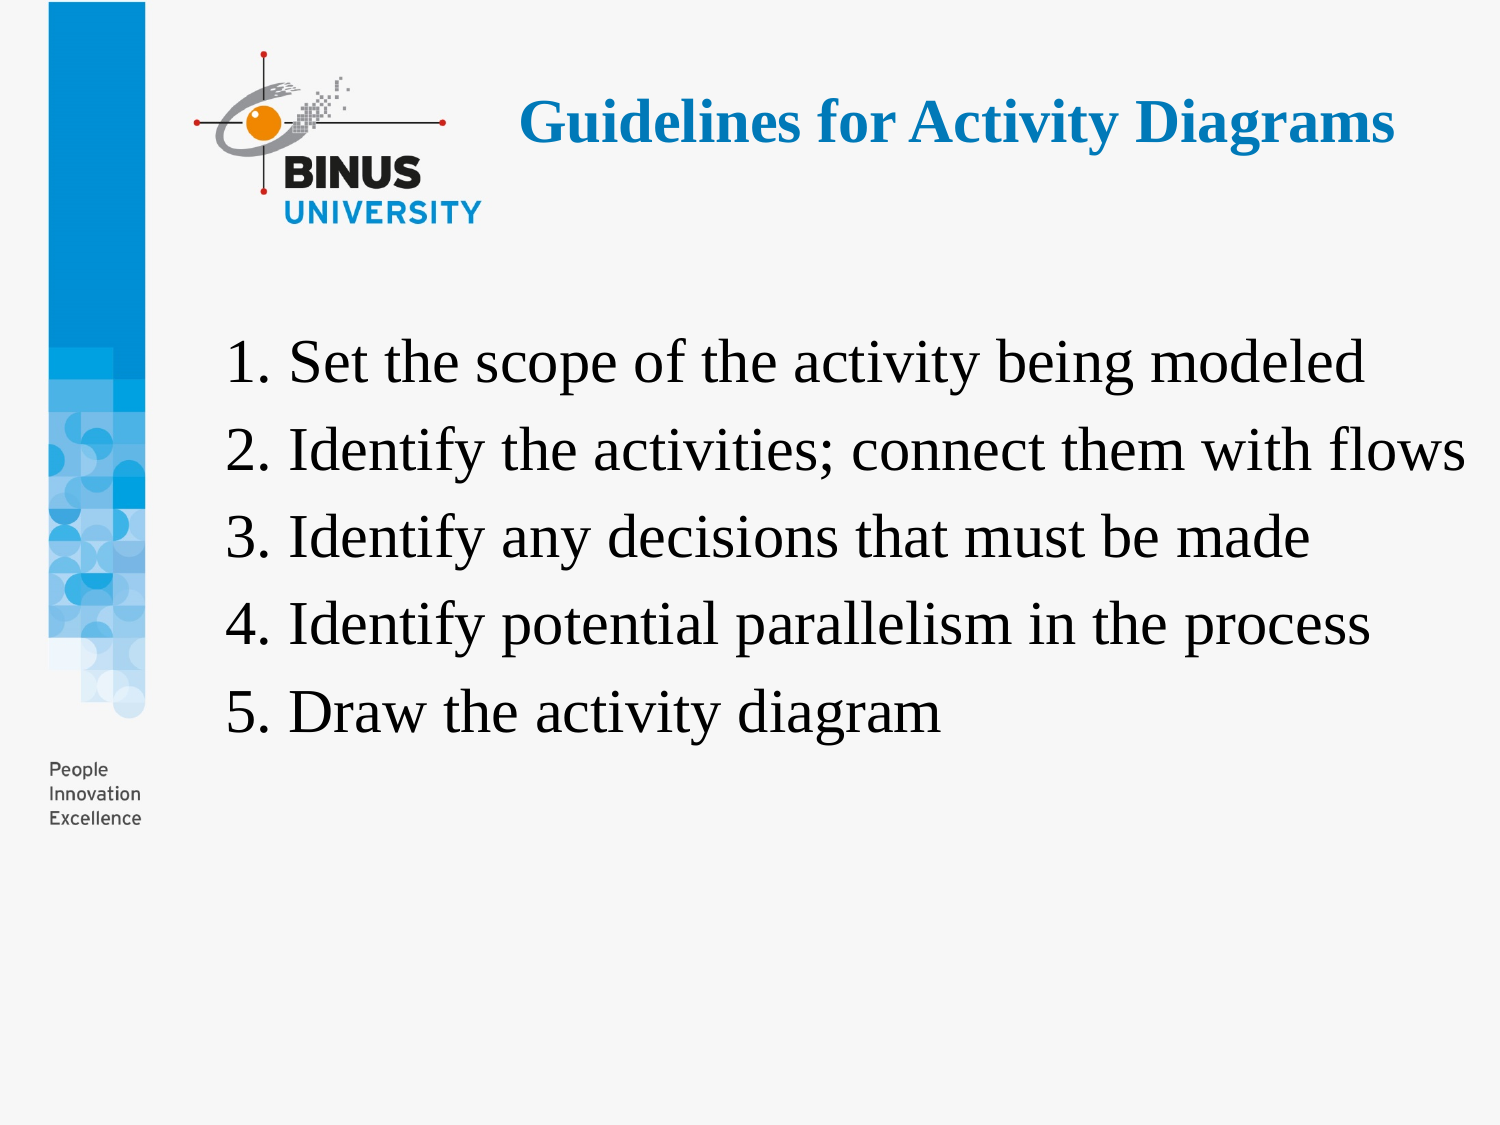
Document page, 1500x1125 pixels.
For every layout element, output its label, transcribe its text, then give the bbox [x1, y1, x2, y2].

title Guidelines for Activity Diagrams [462, 35, 1452, 200]
list Set the scope of the activity being modeled Identify the activities; connect them with flows Identify any decisions that must be made Identify potential parallelism in the process Draw the activity diagram [210, 312, 1488, 1088]
picture [0, 0, 1500, 845]
